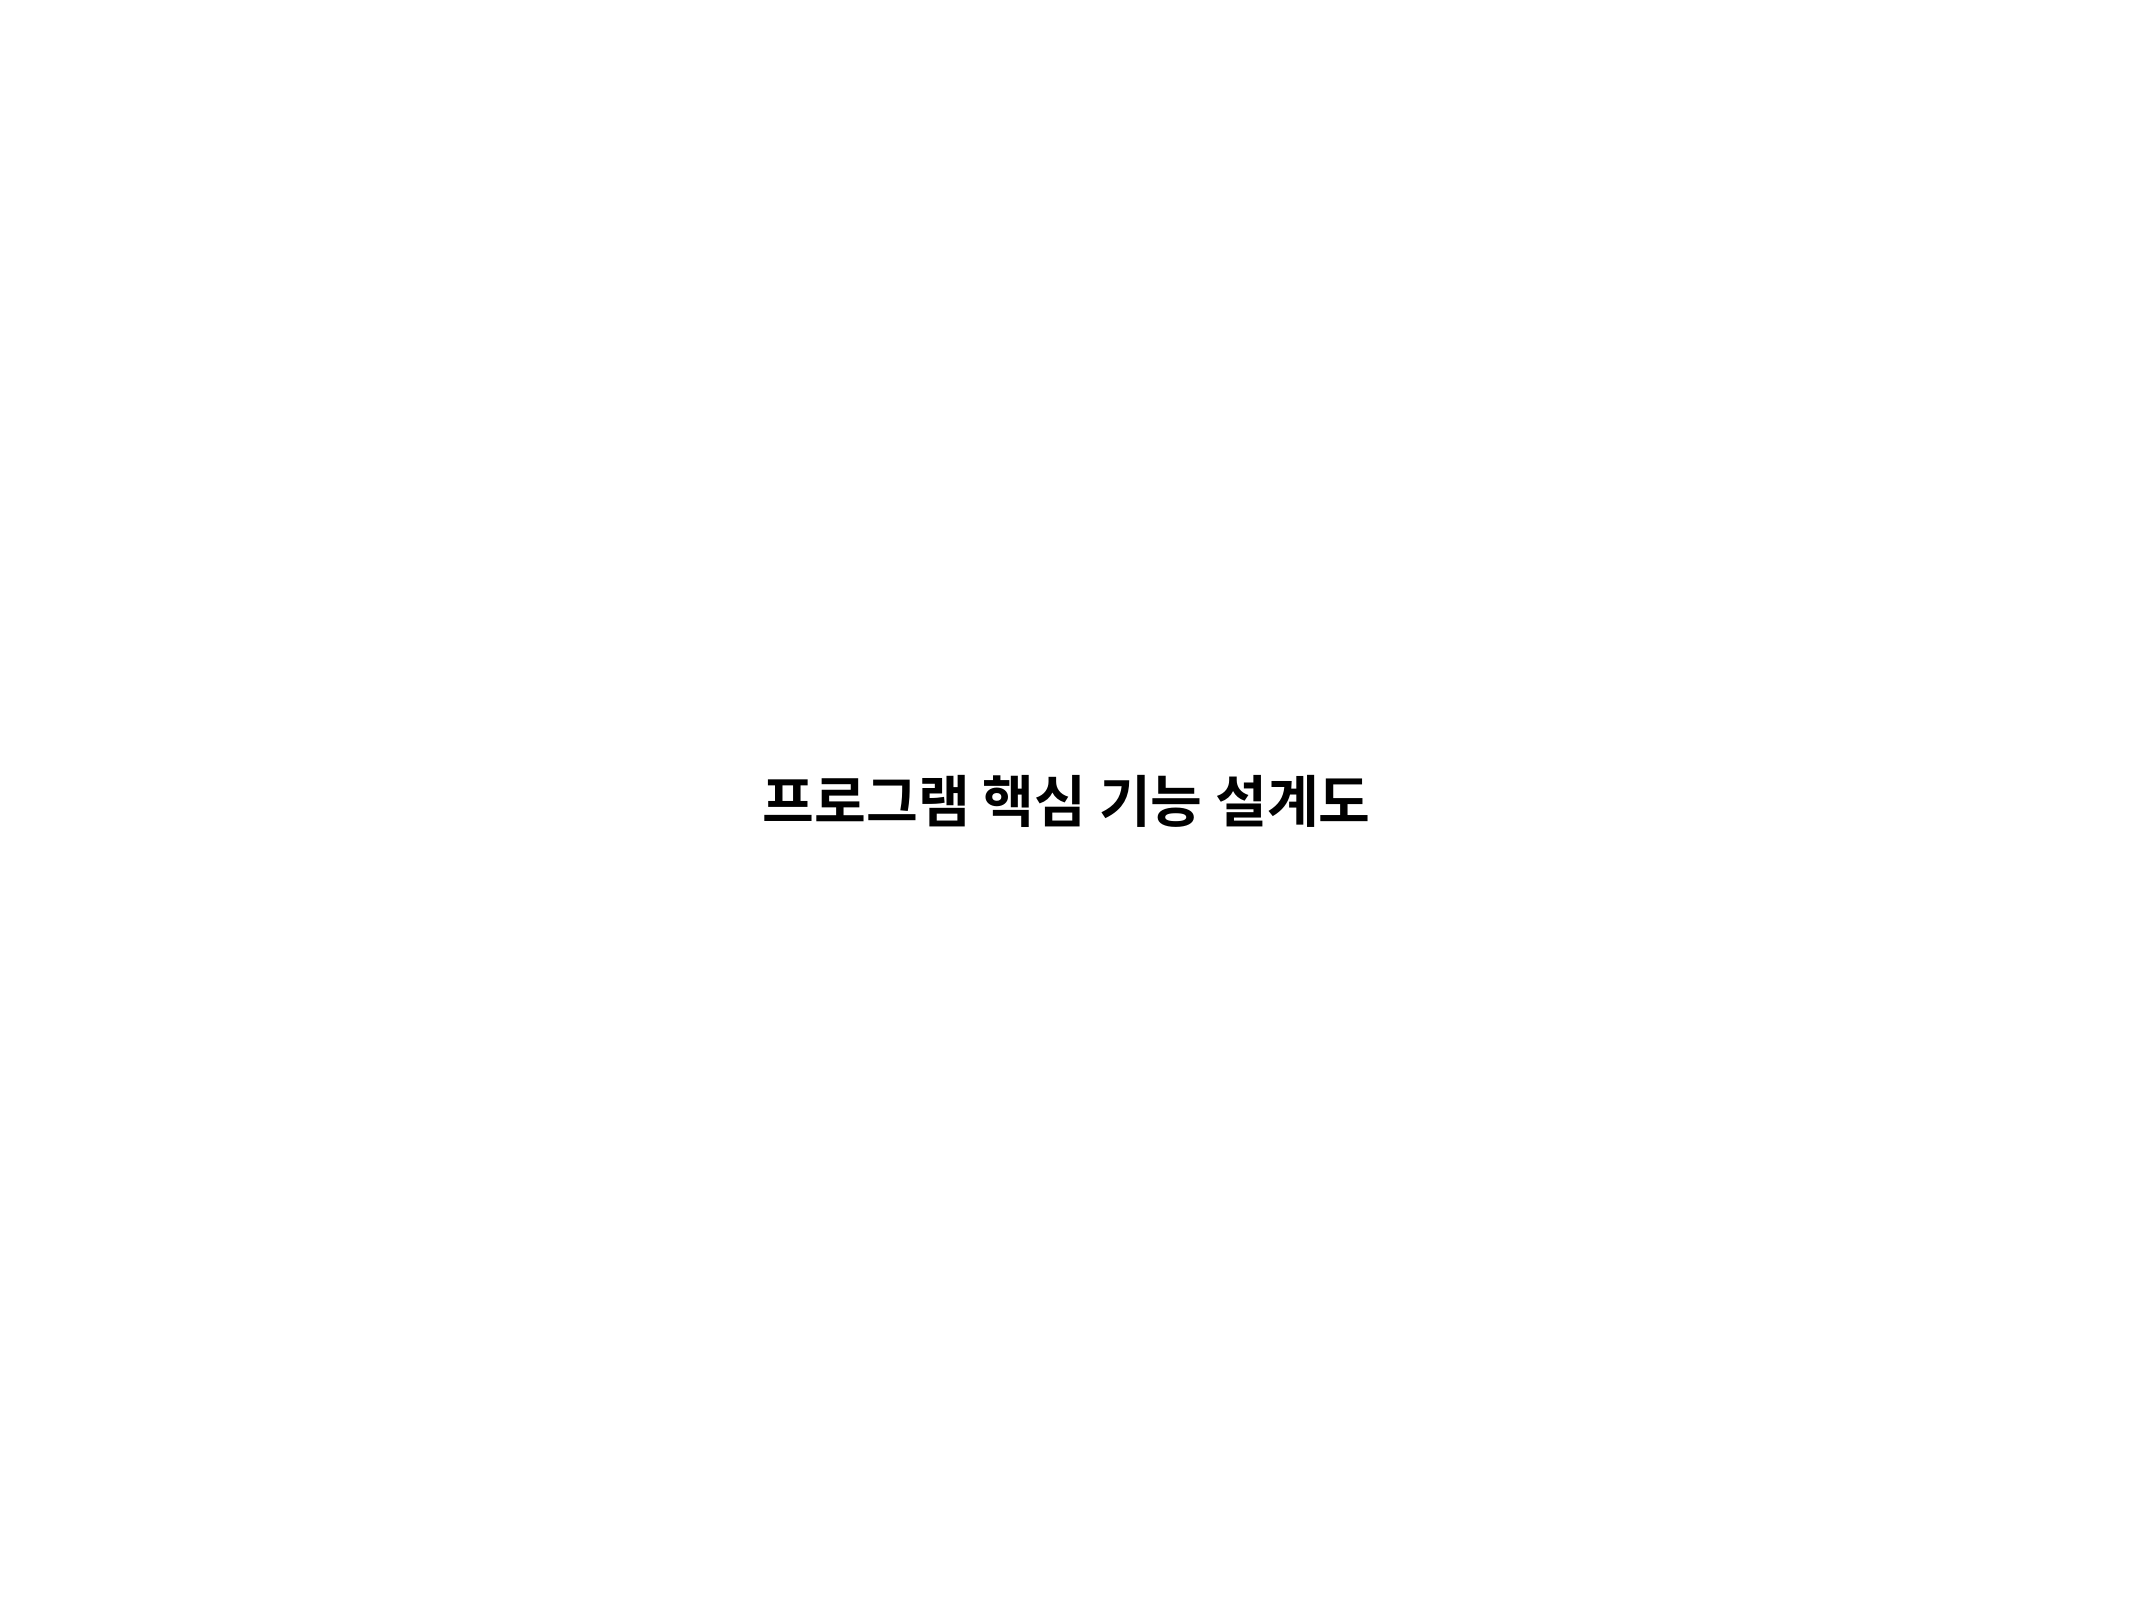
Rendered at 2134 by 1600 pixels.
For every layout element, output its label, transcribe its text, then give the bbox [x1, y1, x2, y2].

text_box 프로그램 핵심 기능 설계도 [754, 757, 1379, 842]
